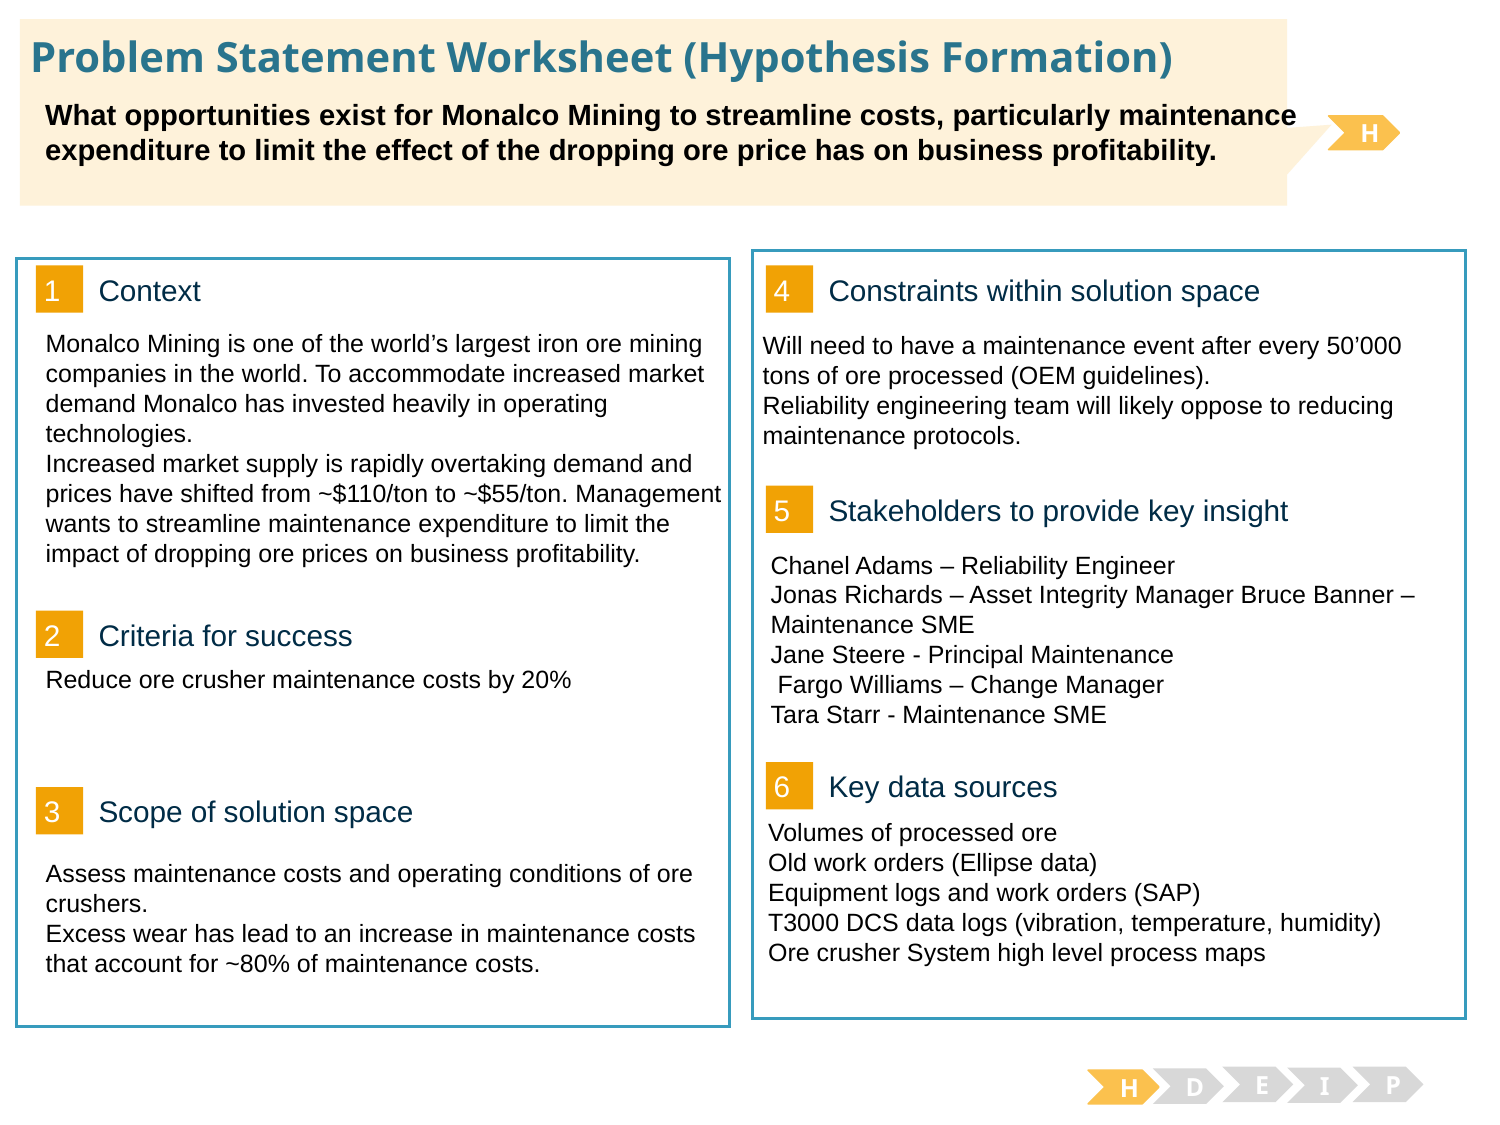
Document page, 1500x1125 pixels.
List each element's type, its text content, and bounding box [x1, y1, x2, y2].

text_box Context [98, 270, 689, 308]
text_box [16, 258, 730, 1027]
text_box Criteria for success [98, 615, 689, 653]
text_box 5 [765, 500, 814, 533]
text_box What opportunities exist for Monalco Mining to streamline costs, particularly maintenance expenditure to limit the effect of the dropping ore price has on business profitability. [30, 88, 1439, 170]
text_box Chanel Adams – Reliability Engineer Jonas Richards – Asset Integrity Manager Bruce Banner – Maintenance SME Jane Steere - Principal Maintenance Fargo Williams – Change Manager Tara Starr - Maintenance SME [755, 541, 1466, 719]
text_box [19, 19, 1292, 206]
text_box Reduce ore crusher maintenance costs by 20% [30, 656, 740, 780]
text_box Volumes of processed ore Old work orders (Ellipse data) Equipment logs and work orders (SAP) T3000 DCS data logs (vibration, temperature, humidity) Ore crusher System high level process maps [753, 809, 1463, 987]
text_box D [1152, 1068, 1224, 1104]
text_box Monalco Mining is one of the world’s largest iron ore mining companies in the world. To accommodate increased market demand Monalco has invested heavily in operating technologies. Increased market supply is rapidly overtaking demand and prices have shifted from ~$110/ton to ~$55/ton. Management wants to streamline maintenance expenditure to limit the impact of dropping ore prices on business profitability. [30, 320, 740, 566]
text_box Will need to have a maintenance event after every 50’000 tons of ore processed (OEM guidelines). Reliability engineering team will likely oppose to reducing maintenance protocols. [747, 322, 1458, 500]
text_box I [1287, 1067, 1358, 1103]
text_box Key data sources [828, 767, 1419, 805]
text_box 1 [35, 265, 84, 313]
text_box 4 [765, 265, 814, 313]
text_box 2 [35, 610, 84, 656]
text_box Stakeholders to provide key insight [828, 500, 1419, 528]
text_box Scope of solution space [98, 792, 689, 829]
text_box Assess maintenance costs and operating conditions of ore crushers. Excess wear has lead to an increase in maintenance costs that account for ~80% of maintenance costs. [30, 850, 740, 974]
text_box P [1352, 1066, 1424, 1103]
text_box 3 [35, 787, 84, 835]
text_box E [1222, 1066, 1294, 1103]
title Problem Statement Worksheet (Hypothesis Formation) [30, 31, 1473, 82]
text_box 6 [765, 762, 814, 809]
text_box Constraints within solution space [828, 270, 1419, 308]
text_box H [1088, 1070, 1159, 1104]
text_box [752, 250, 1466, 1019]
